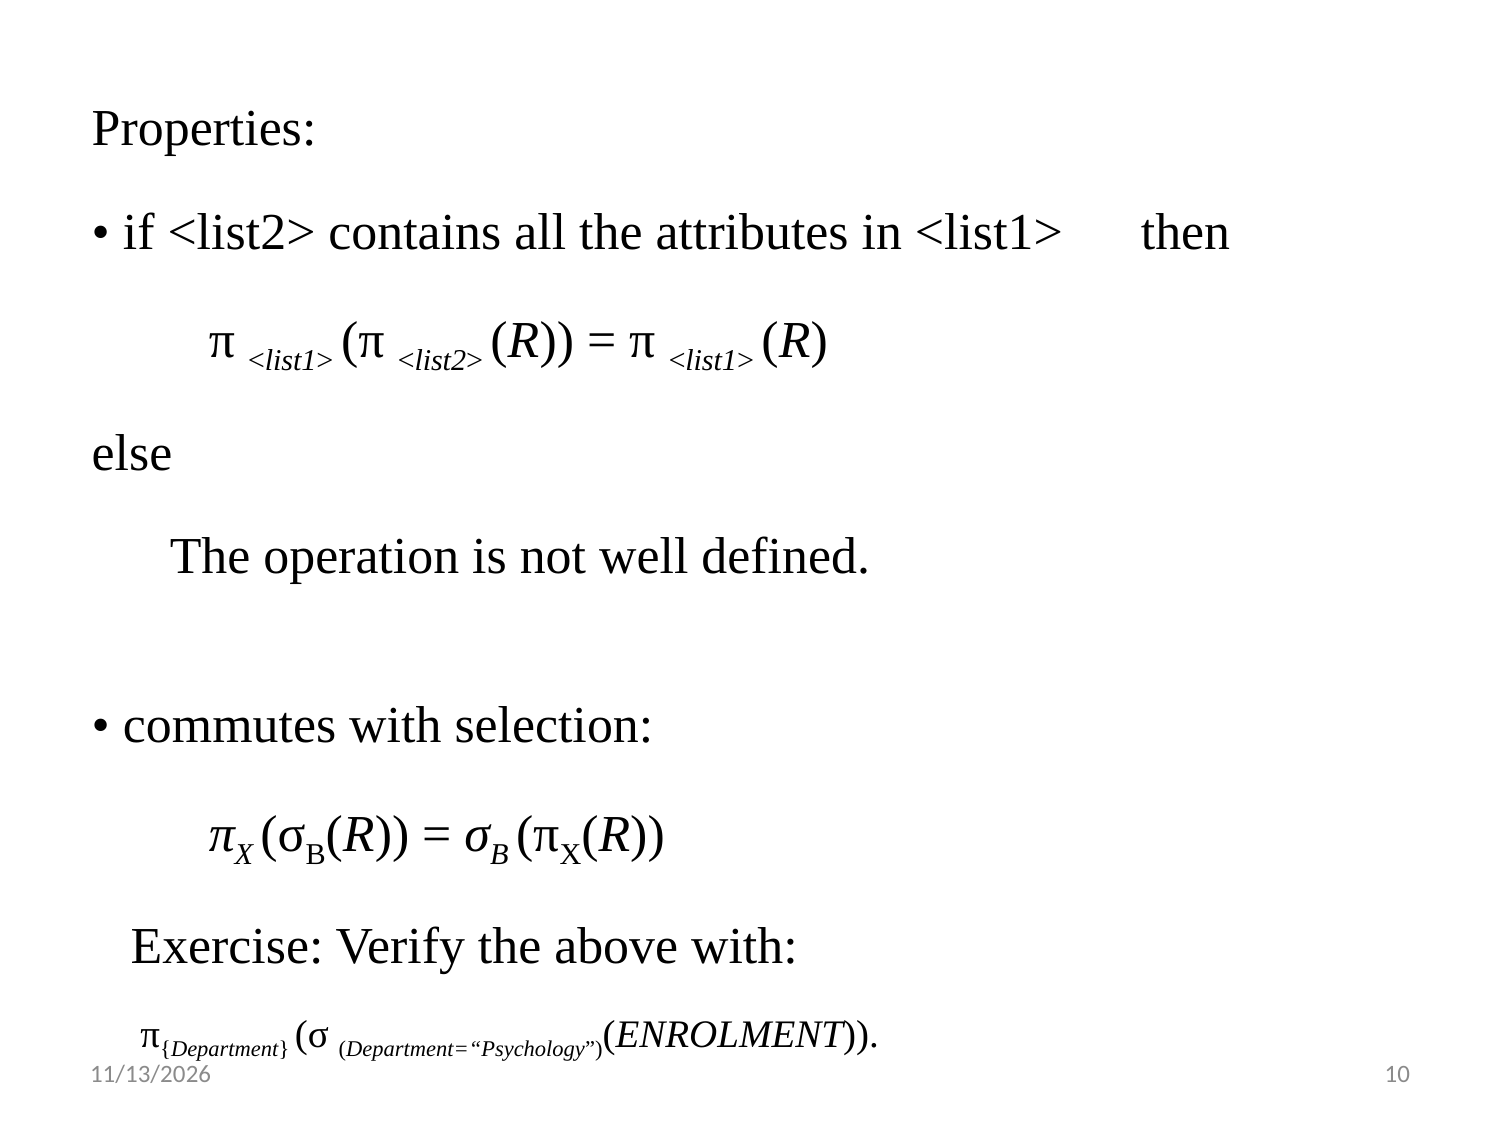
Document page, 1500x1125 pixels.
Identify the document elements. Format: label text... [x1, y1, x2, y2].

slide_number 10 [1074, 1042, 1425, 1103]
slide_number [75, 1042, 425, 1103]
list Properties: • if <list2> contains all the attributes in <list1> then π <list1> (π <list2> (R)) = π <list1> (R) else The operation is not well defined. • commutes with selection: πX (σB(R)) = σB (πX(R)) Exercise: Verify the above with: π{Department} (σ (Department=“Psychology”)(ENROLMENT)). [76, 54, 1427, 1078]
